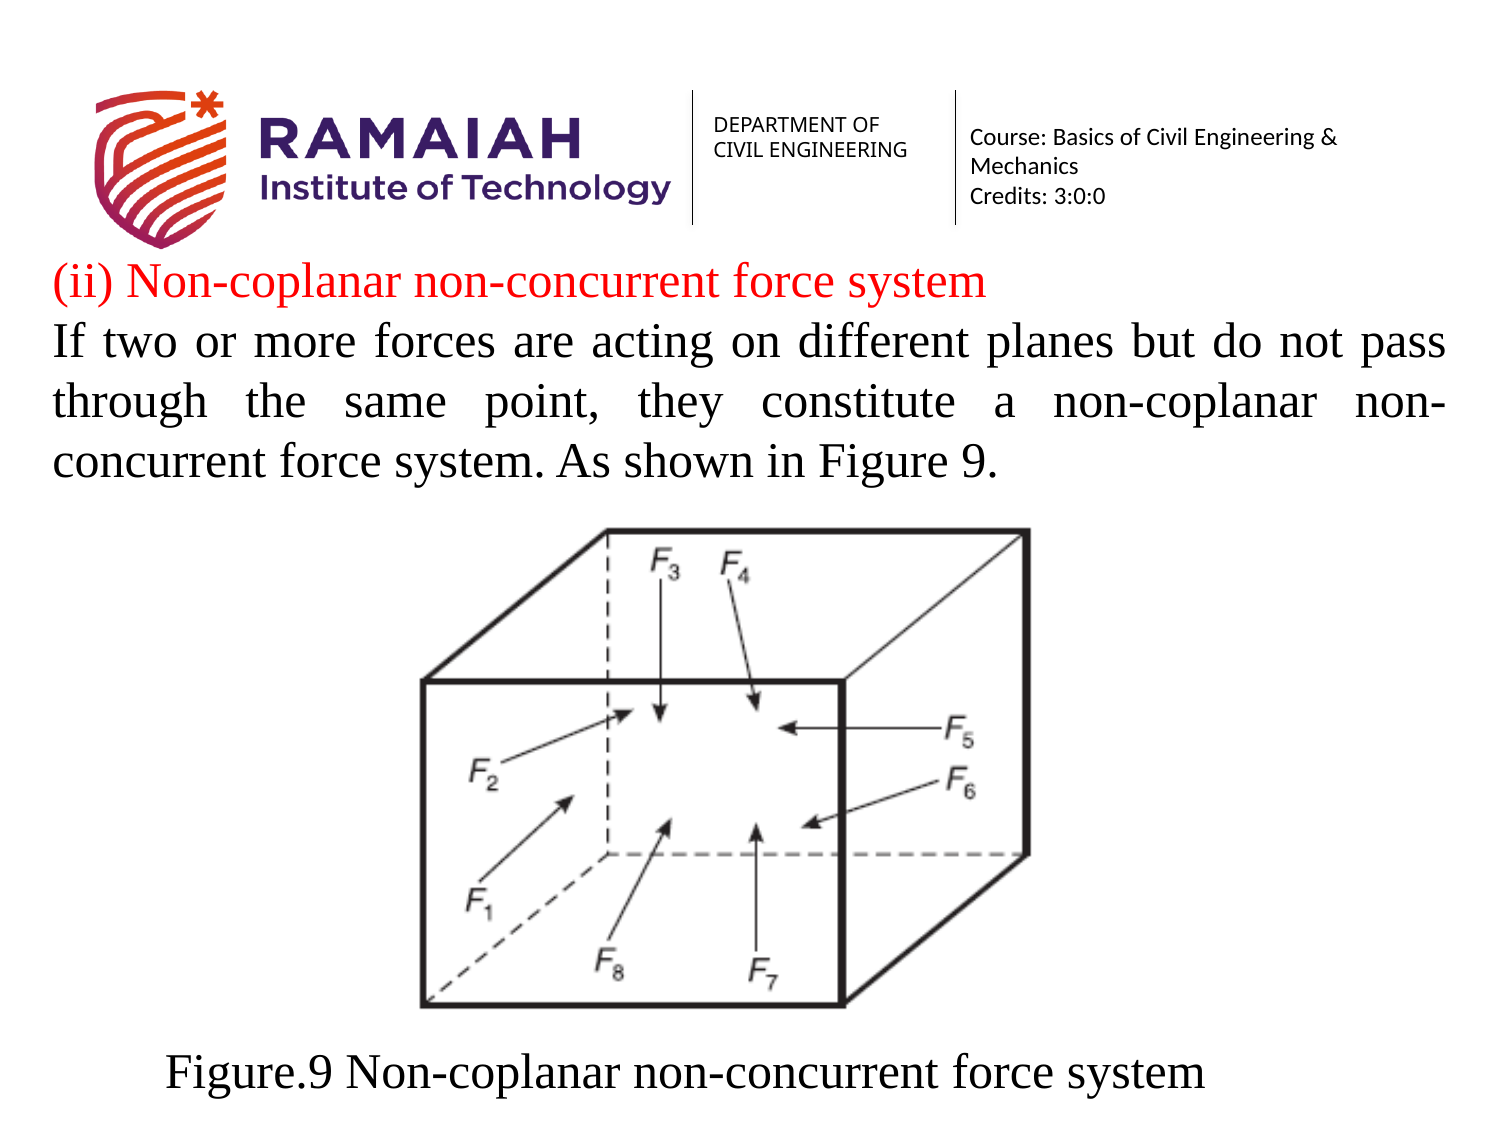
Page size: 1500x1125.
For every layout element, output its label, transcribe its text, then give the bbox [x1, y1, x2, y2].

picture [412, 518, 1042, 1022]
text_box Figure.9 Non-coplanar non-concurrent force system [149, 1031, 1350, 1106]
text_box (ii) Non-coplanar non-concurrent force system If two or more forces are acting on different planes but do not pass through the same point, they constitute a non-coplanar non-concurrent force system. As shown in Figure 9. [37, 240, 1463, 495]
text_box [93, 90, 1401, 251]
